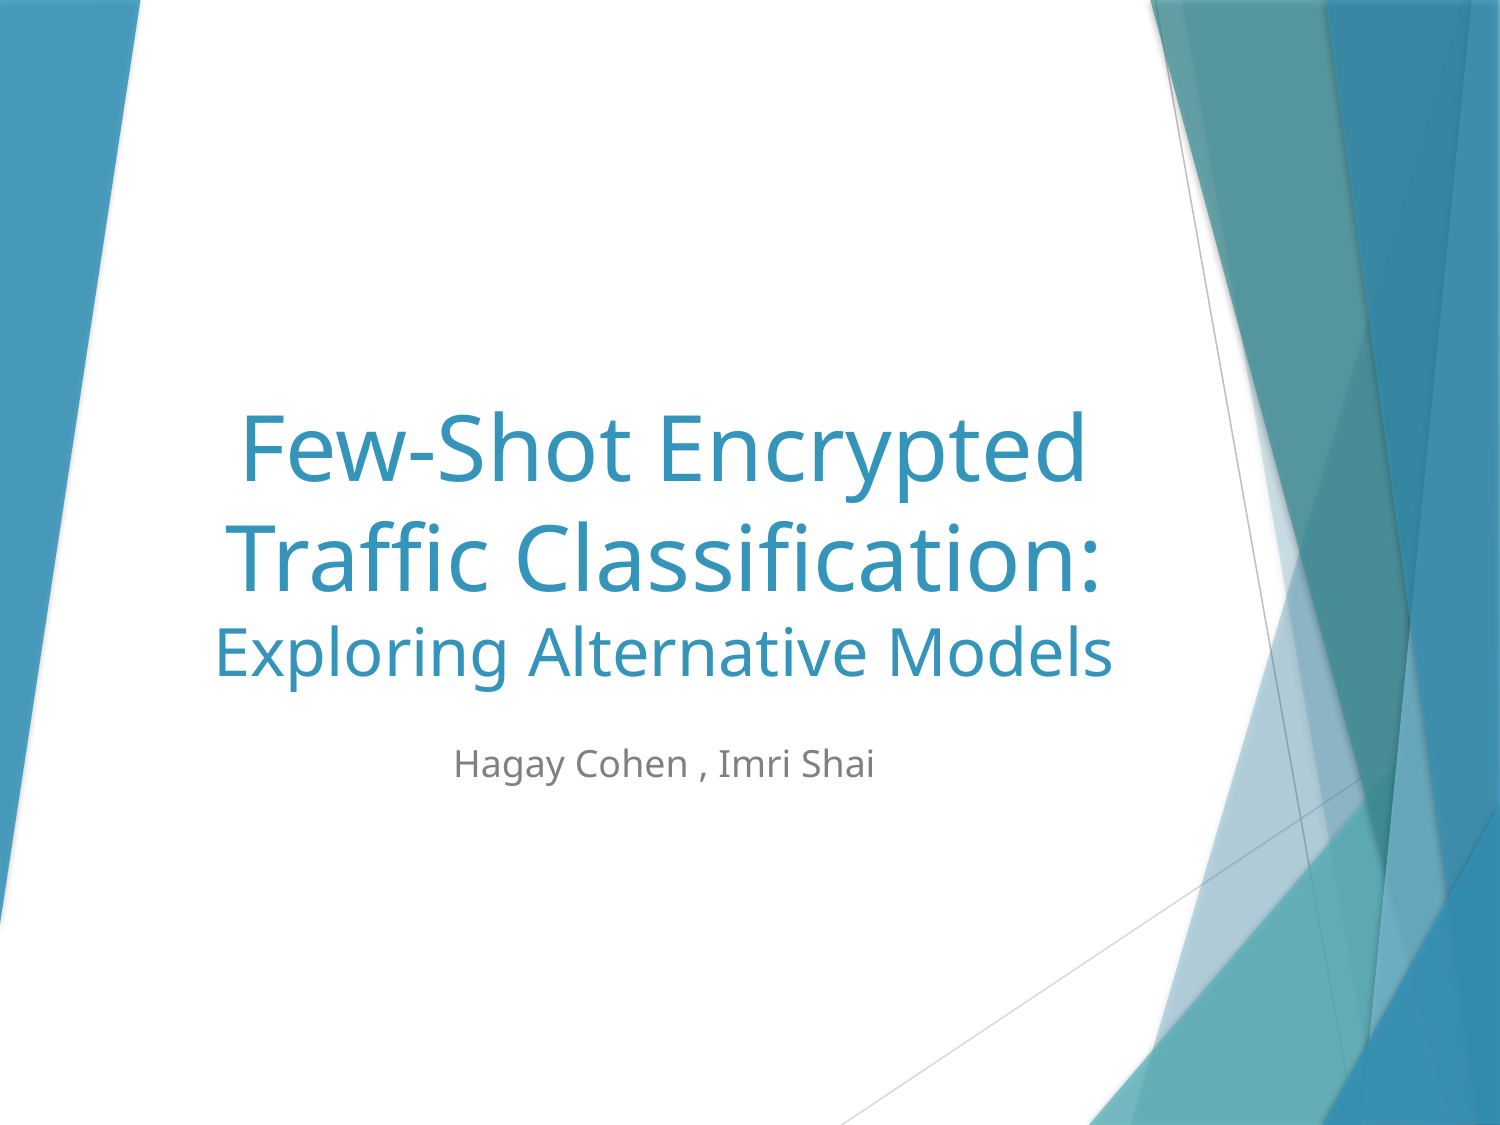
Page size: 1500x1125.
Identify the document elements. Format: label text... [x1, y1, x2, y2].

subtitle Hagay Cohen , Imri Shai [424, 731, 904, 807]
title Few-Shot Encrypted Traffic Classification: Exploring Alternative Models [186, 427, 1143, 698]
